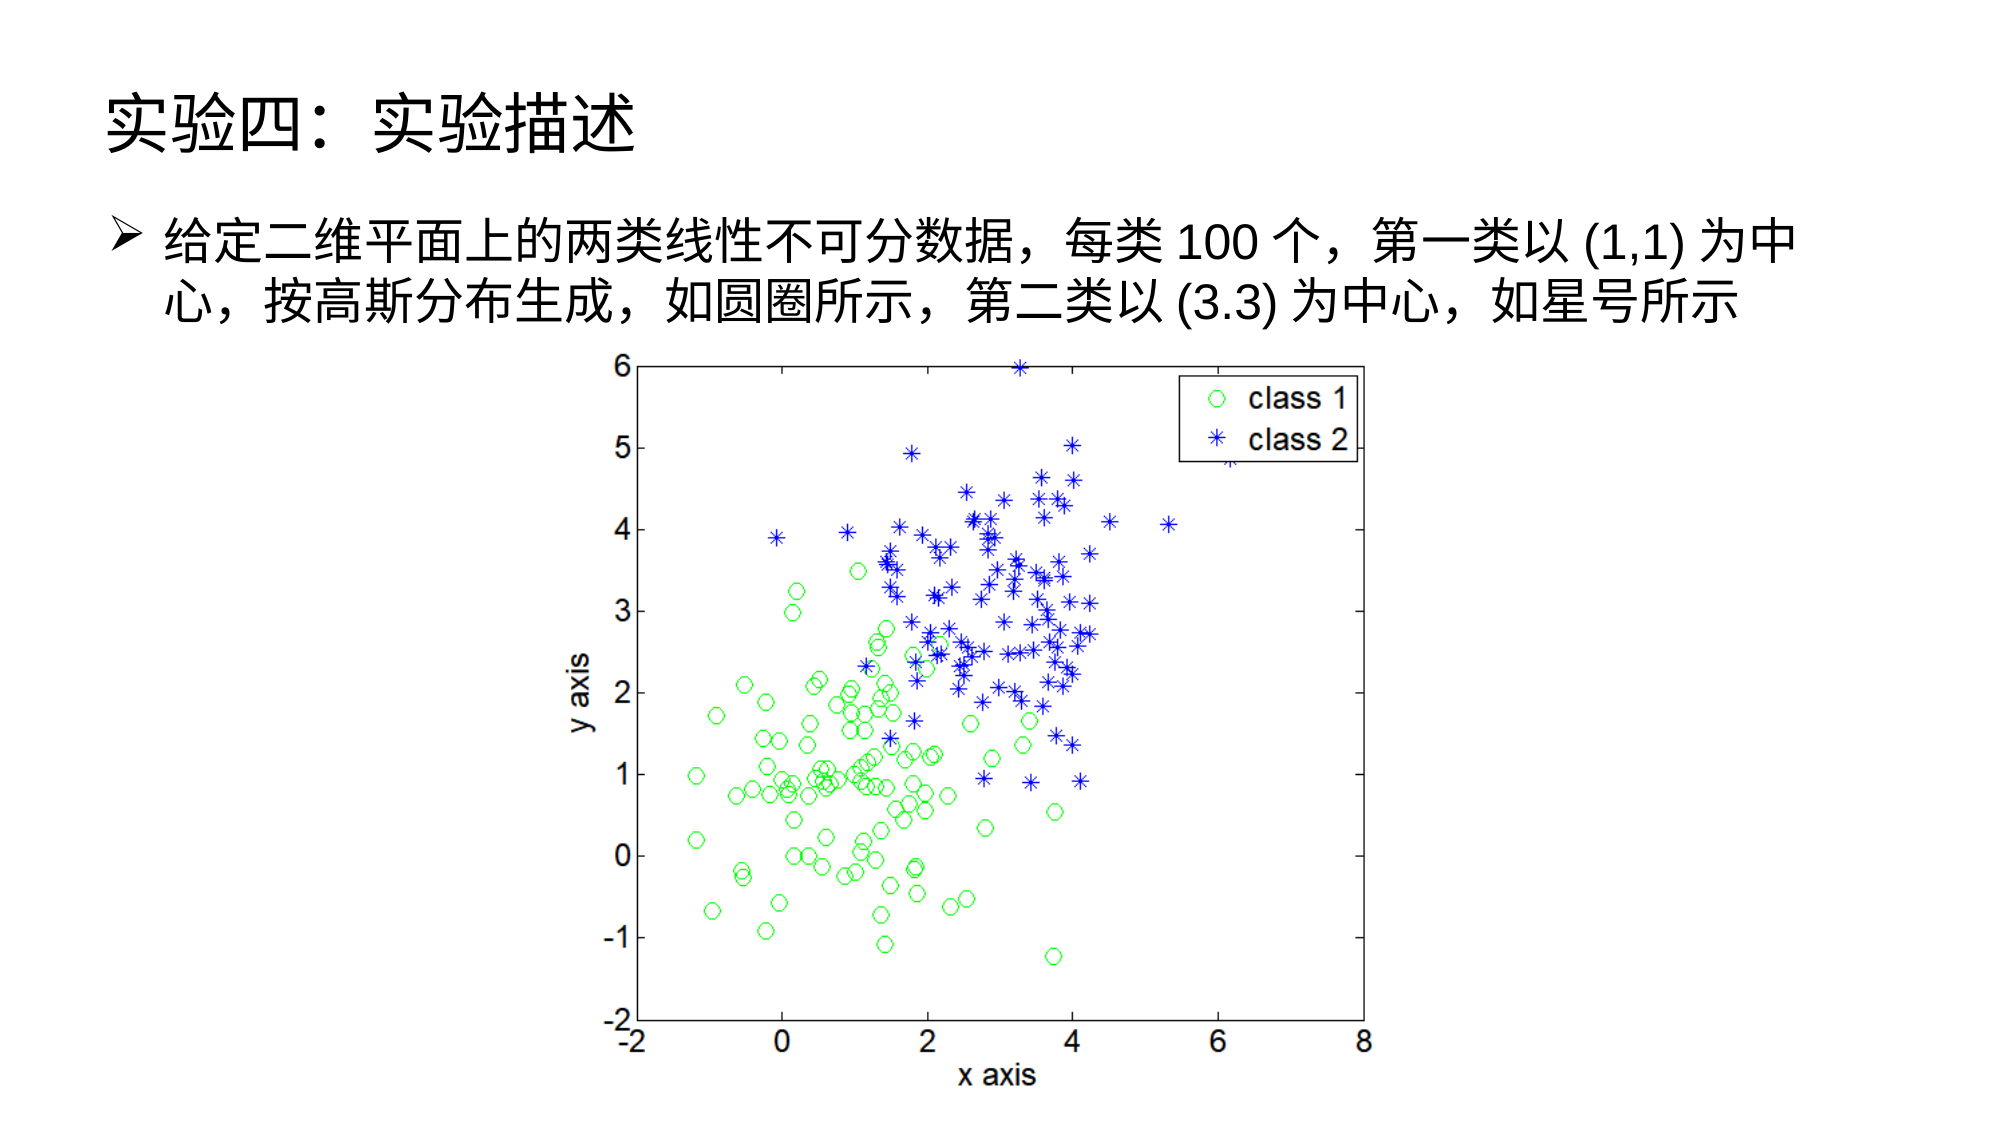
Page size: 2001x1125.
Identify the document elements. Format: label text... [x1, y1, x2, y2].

text_box 实验四：实验描述 [88, 74, 653, 170]
picture [558, 338, 1389, 1099]
text_box 给定二维平面上的两类线性不可分数据，每类100个，第一类以(1,1)为中心，按高斯分布生成，如圆圈所示，第二类以(3.3)为中心，如星号所示 [92, 201, 1855, 337]
